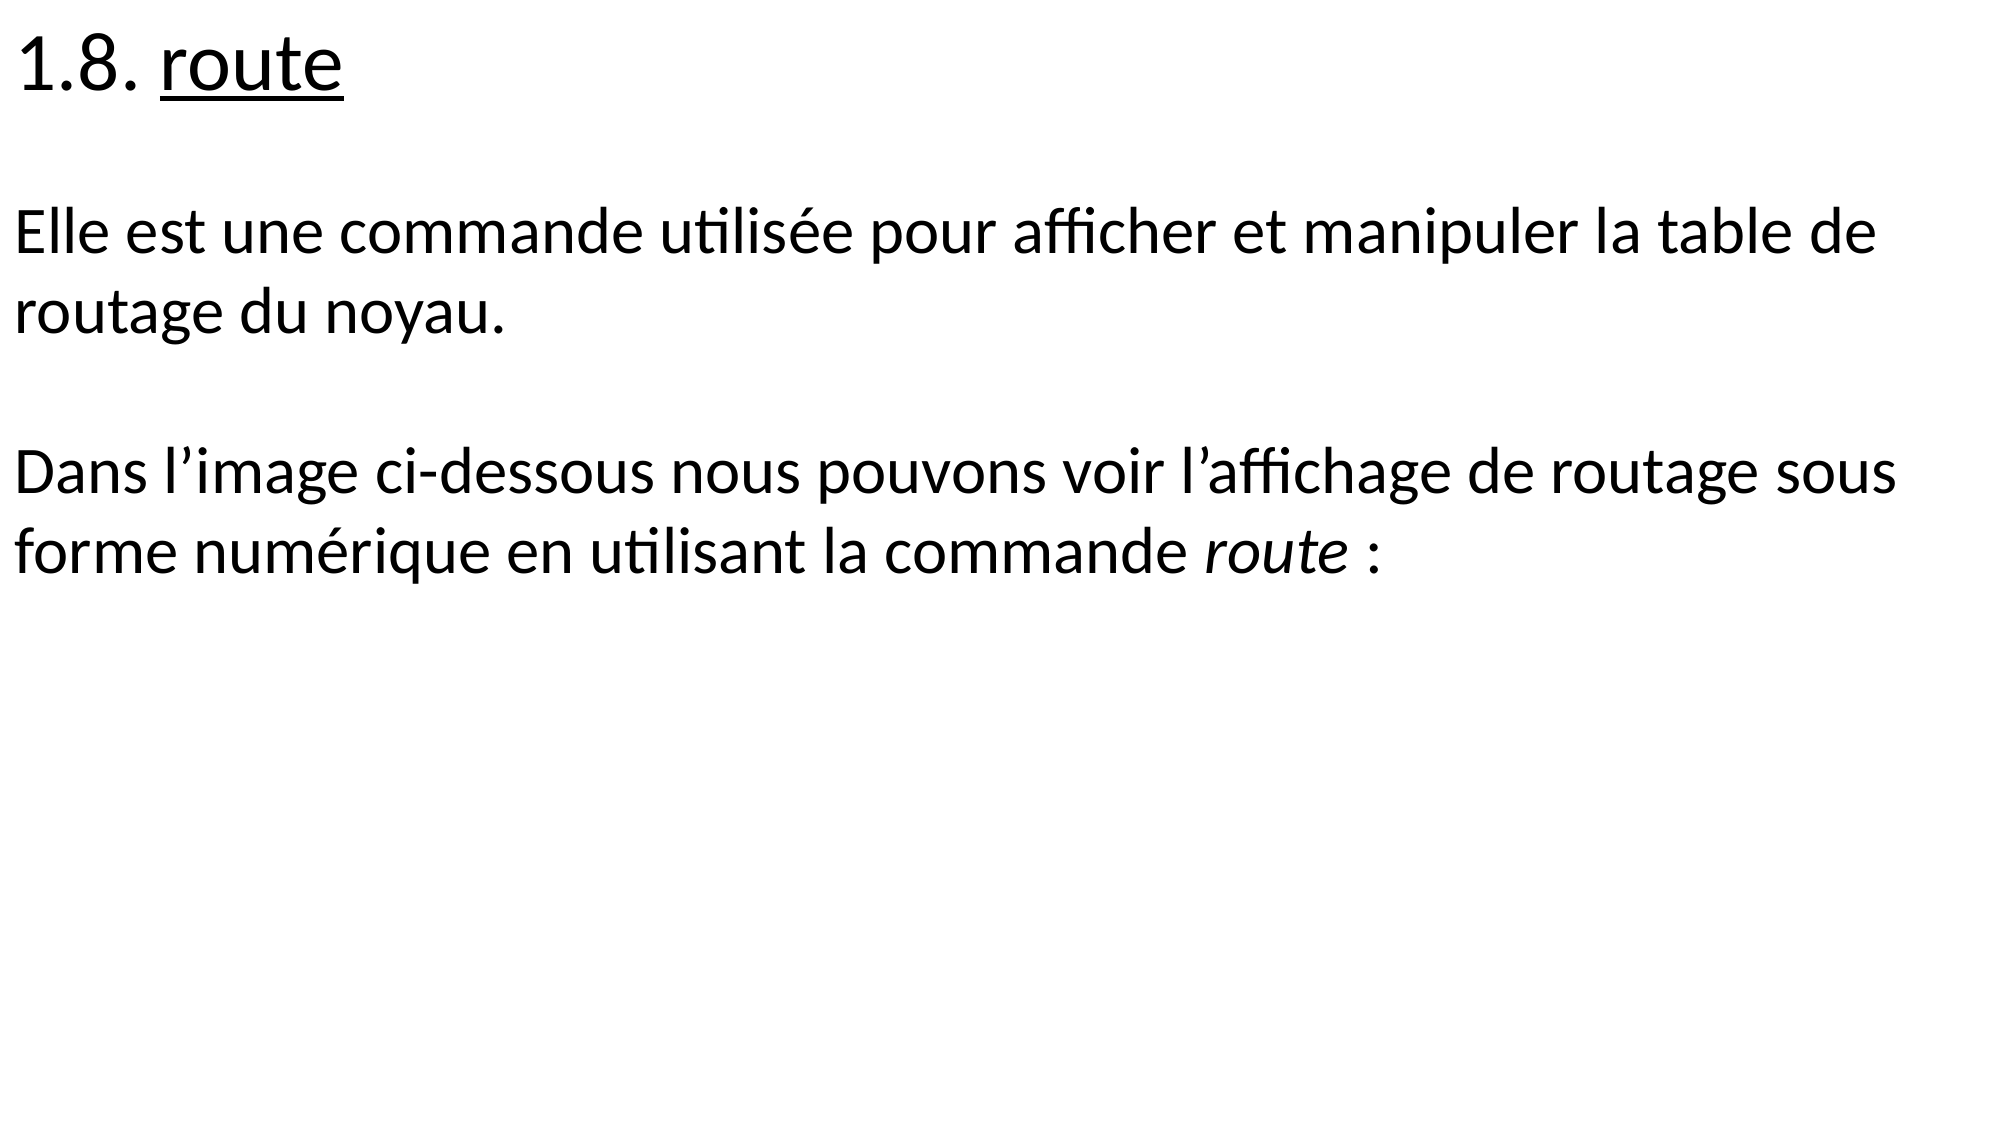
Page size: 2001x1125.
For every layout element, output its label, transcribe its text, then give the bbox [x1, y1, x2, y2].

text_box 1.8. route Elle est une commande utilisée pour afficher et manipuler la table de routage du noyau. Dans l’image ci-dessous nous pouvons voir l’affichage de routage sous forme numérique en utilisant la commande route : [0, 0, 2000, 675]
